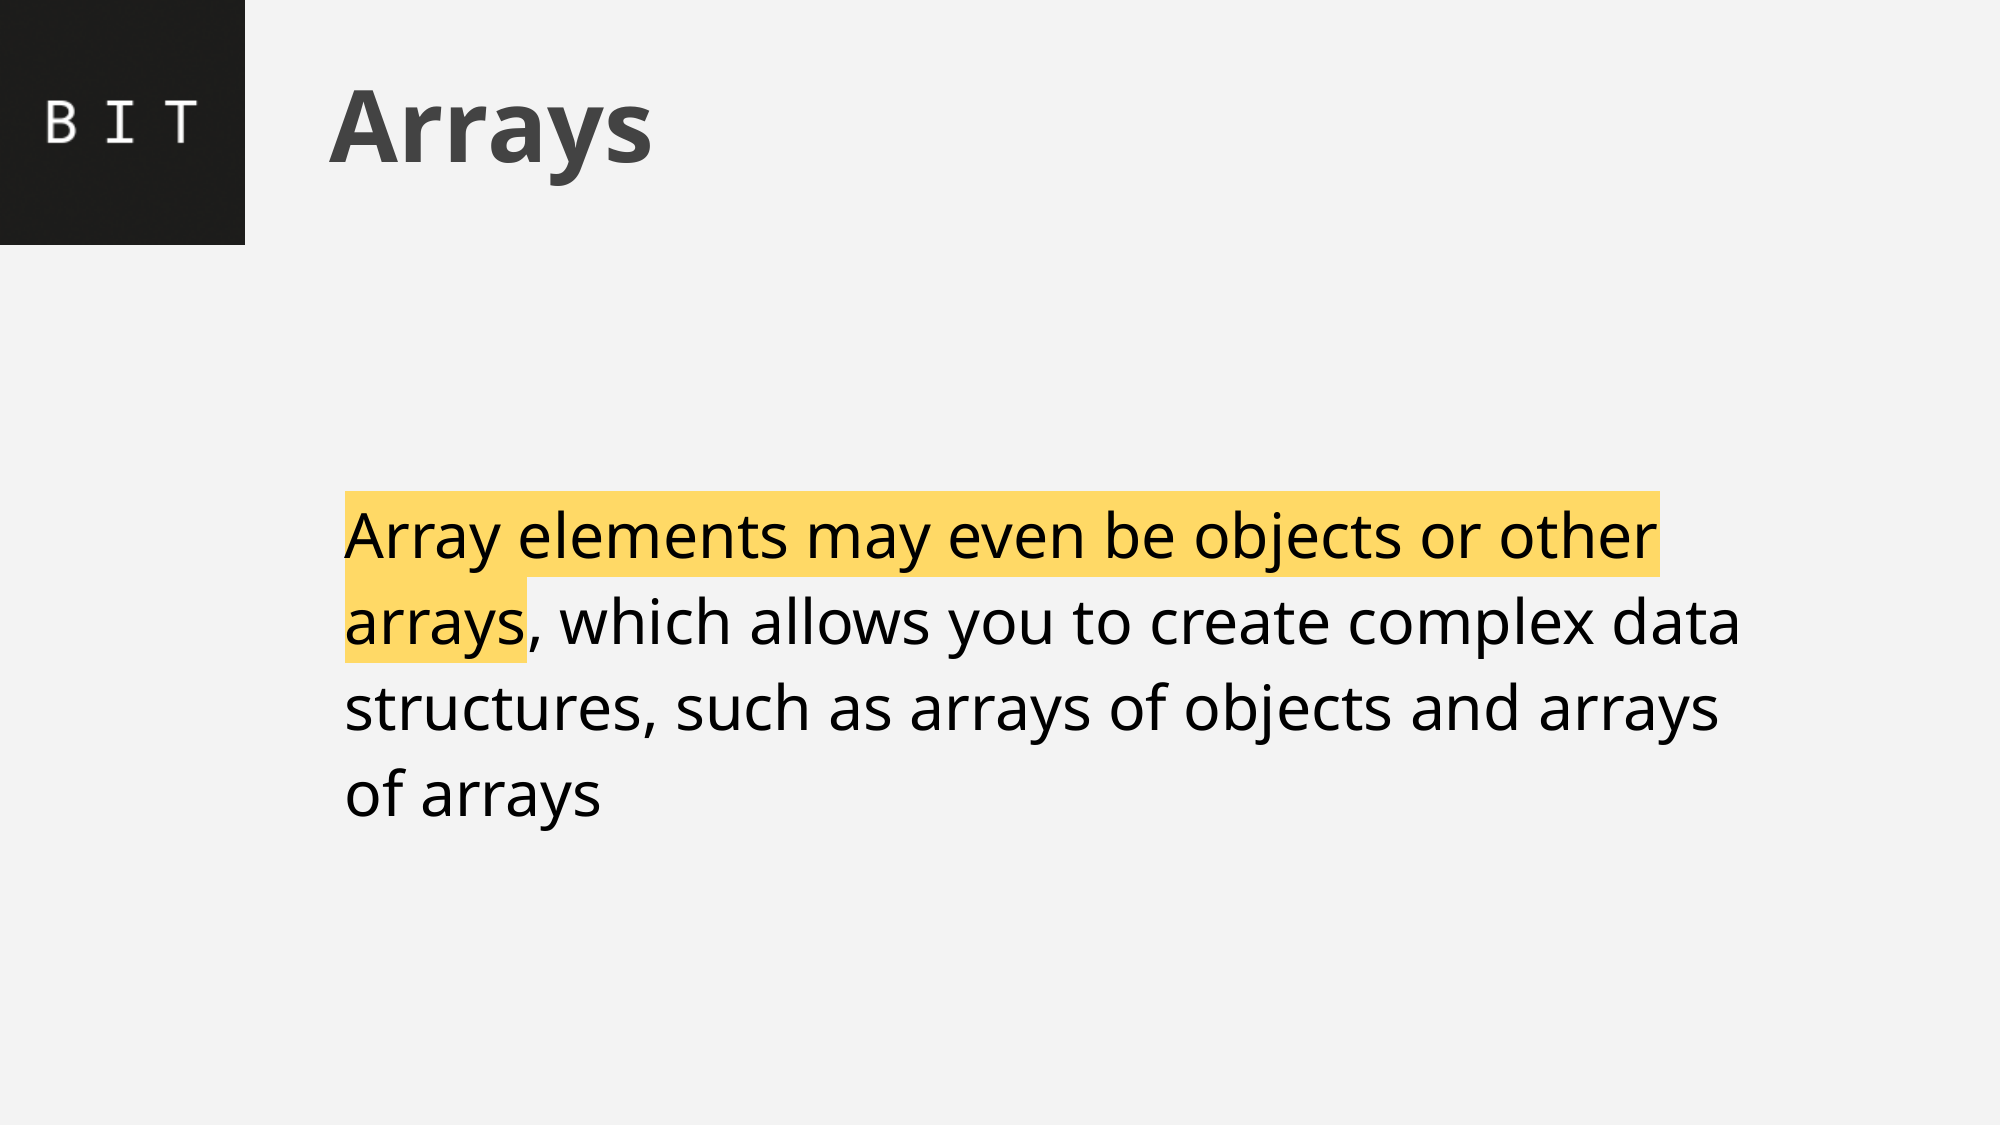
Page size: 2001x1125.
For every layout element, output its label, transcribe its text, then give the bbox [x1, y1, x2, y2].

text_box Arrays [314, 0, 1809, 245]
text_box Array elements may even be objects or other arrays, which allows you to create complex data structures, such as arrays of objects and arrays of arrays [329, 279, 1799, 1035]
picture [0, 0, 245, 245]
